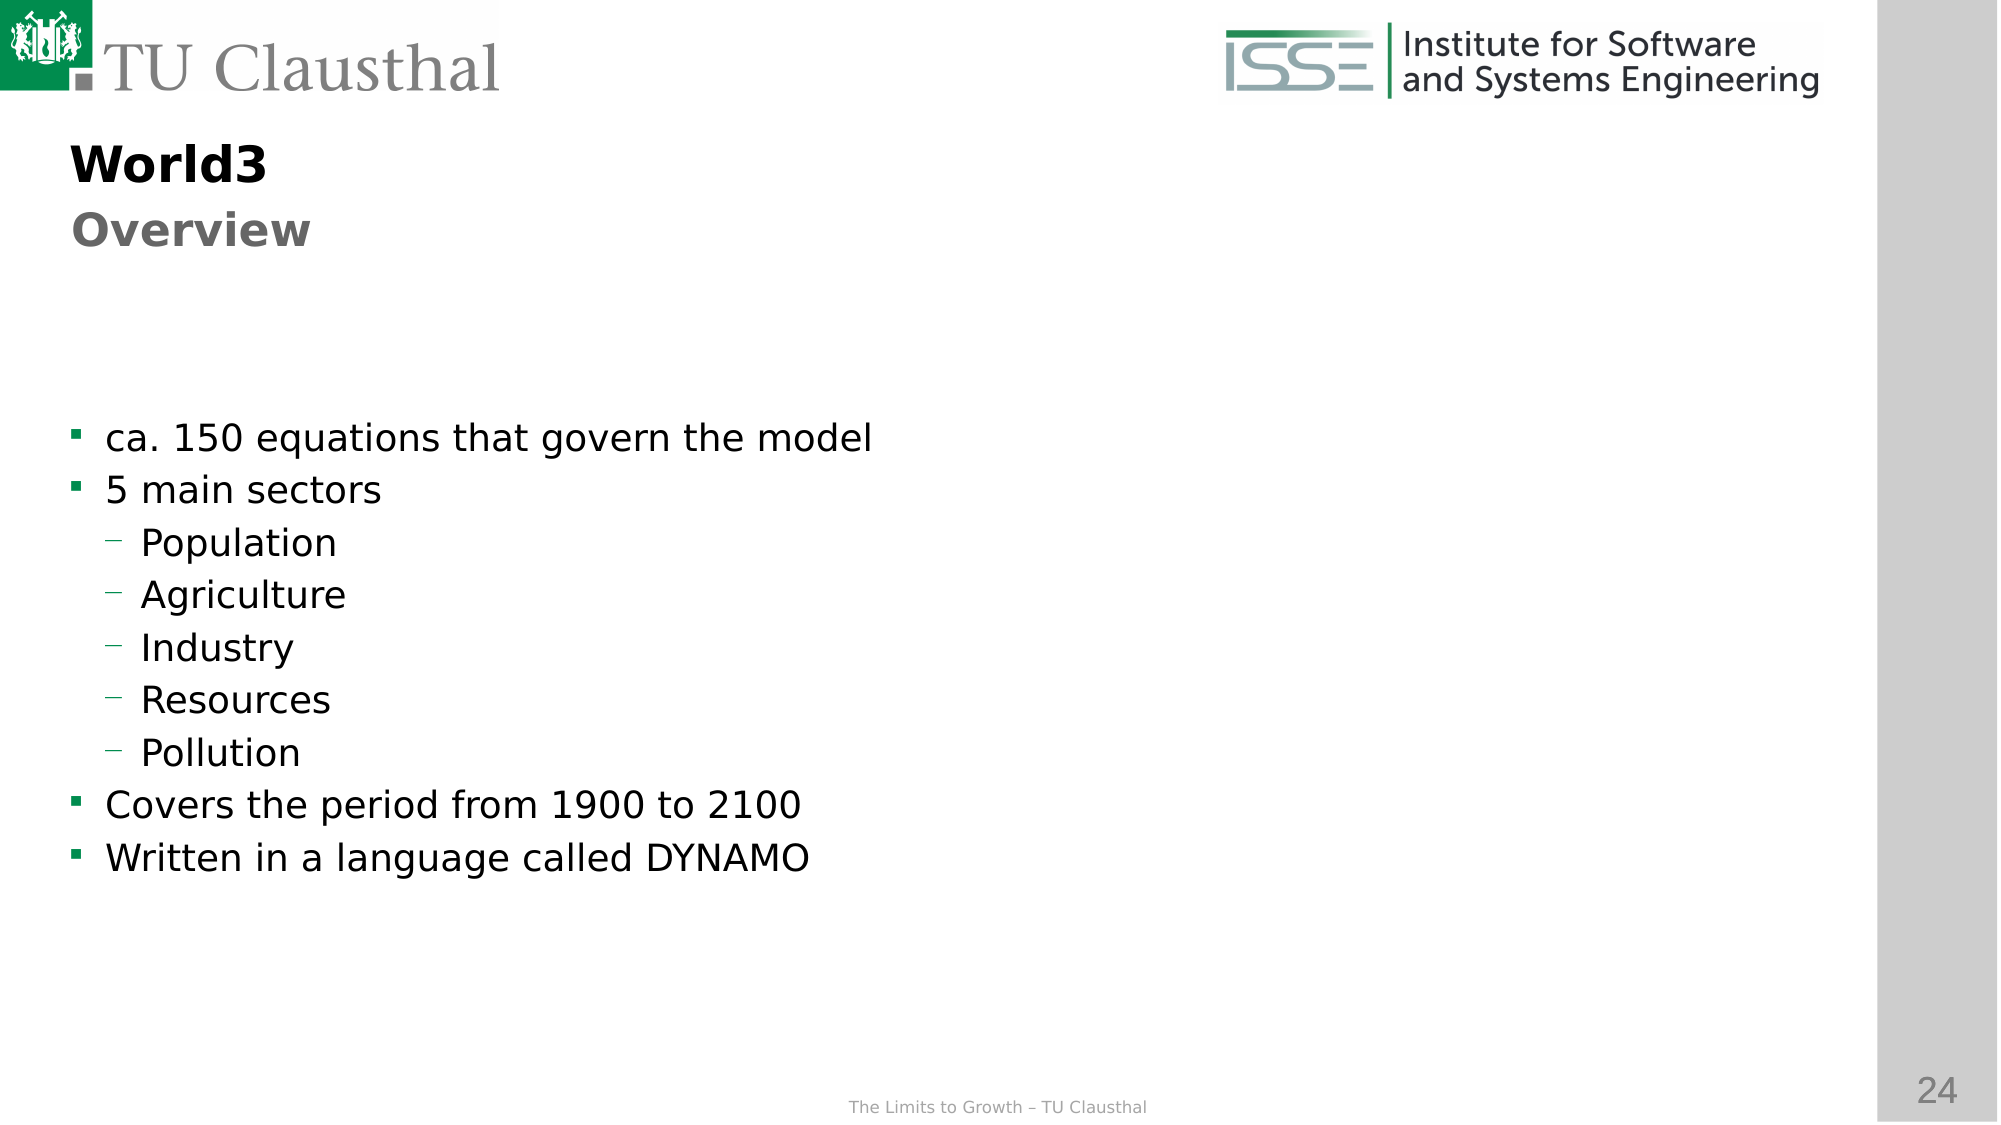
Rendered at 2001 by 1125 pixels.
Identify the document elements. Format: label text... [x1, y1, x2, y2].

text_box World3 [55, 125, 1817, 206]
text_box Overview [70, 188, 1768, 268]
picture [1218, 22, 1824, 105]
text_box ca. 150 equations that govern the model 5 main sectors Population Agriculture Industry Resources Pollution Covers the period from 1900 to 2100 Written in a language called DYNAMO [55, 208, 1817, 1033]
picture [0, 0, 499, 91]
